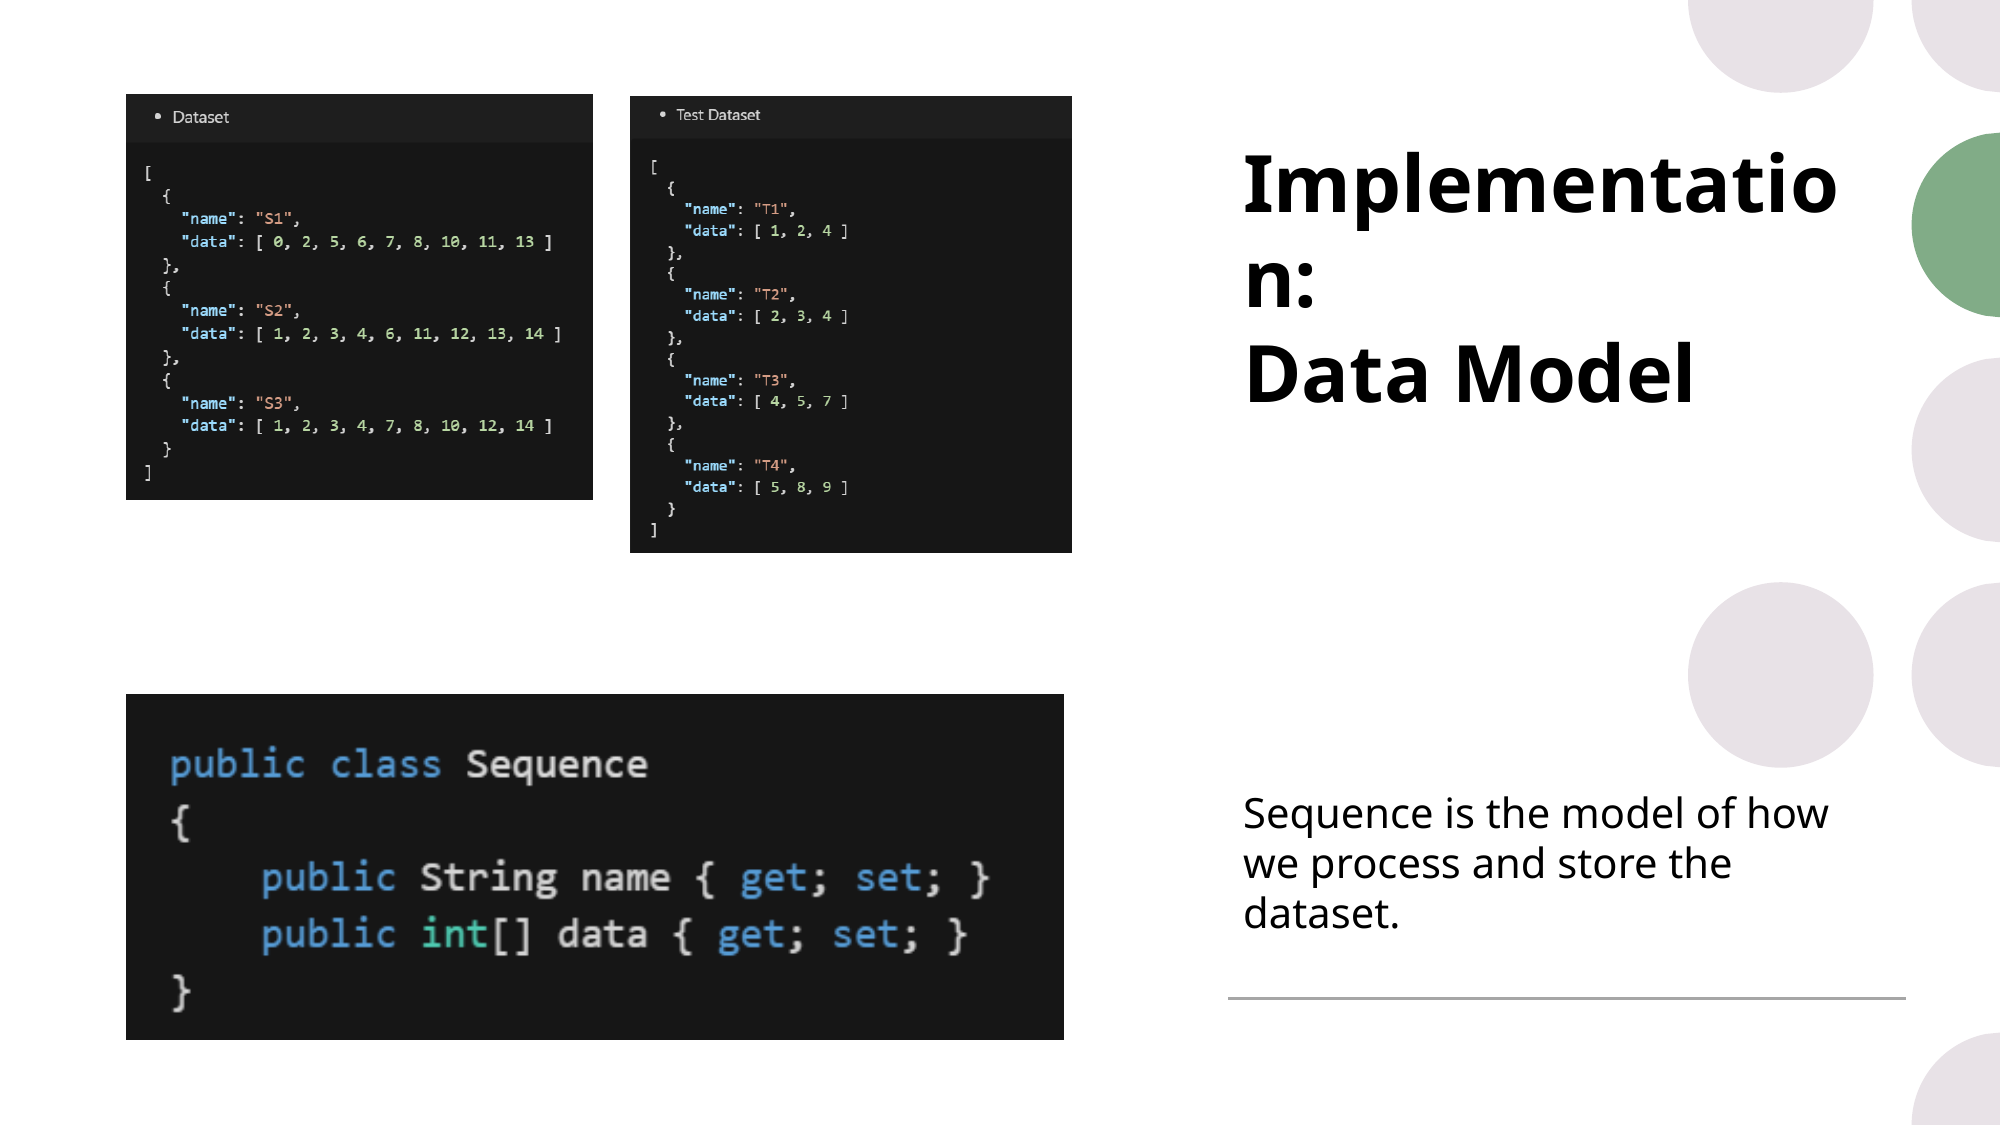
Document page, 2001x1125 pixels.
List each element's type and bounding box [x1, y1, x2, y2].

text_box [0, 0, 1017, 1125]
picture [126, 94, 593, 500]
text_box [1687, 0, 2000, 1125]
picture [630, 96, 1072, 553]
text_box [1017, 0, 1687, 1125]
picture [126, 694, 1064, 1041]
